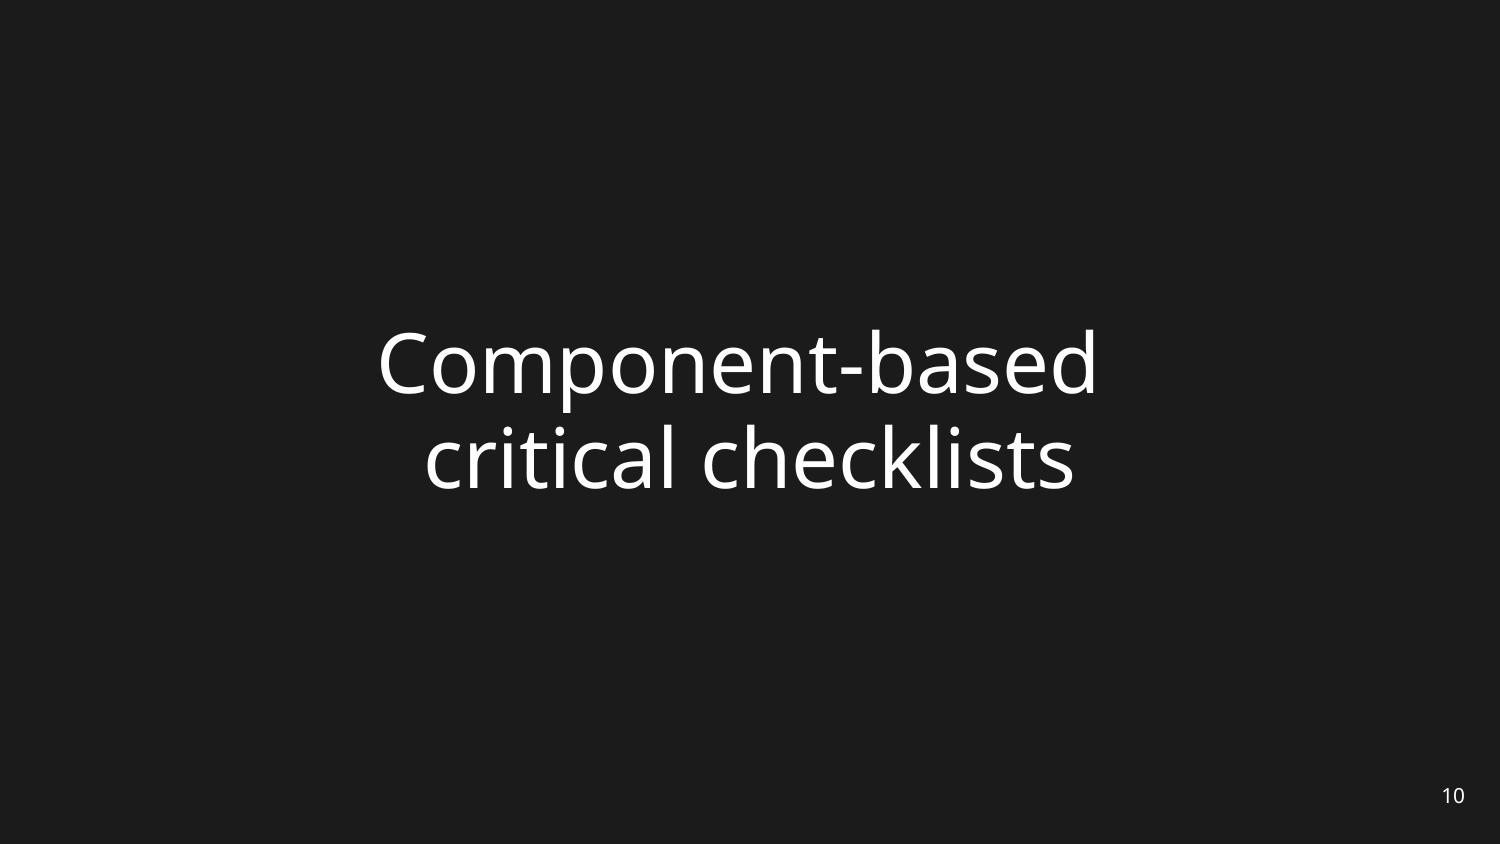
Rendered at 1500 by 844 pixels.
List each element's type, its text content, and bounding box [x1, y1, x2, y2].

title Component-based critical checklists [51, 72, 1449, 753]
slide_number 10 [1389, 764, 1480, 830]
